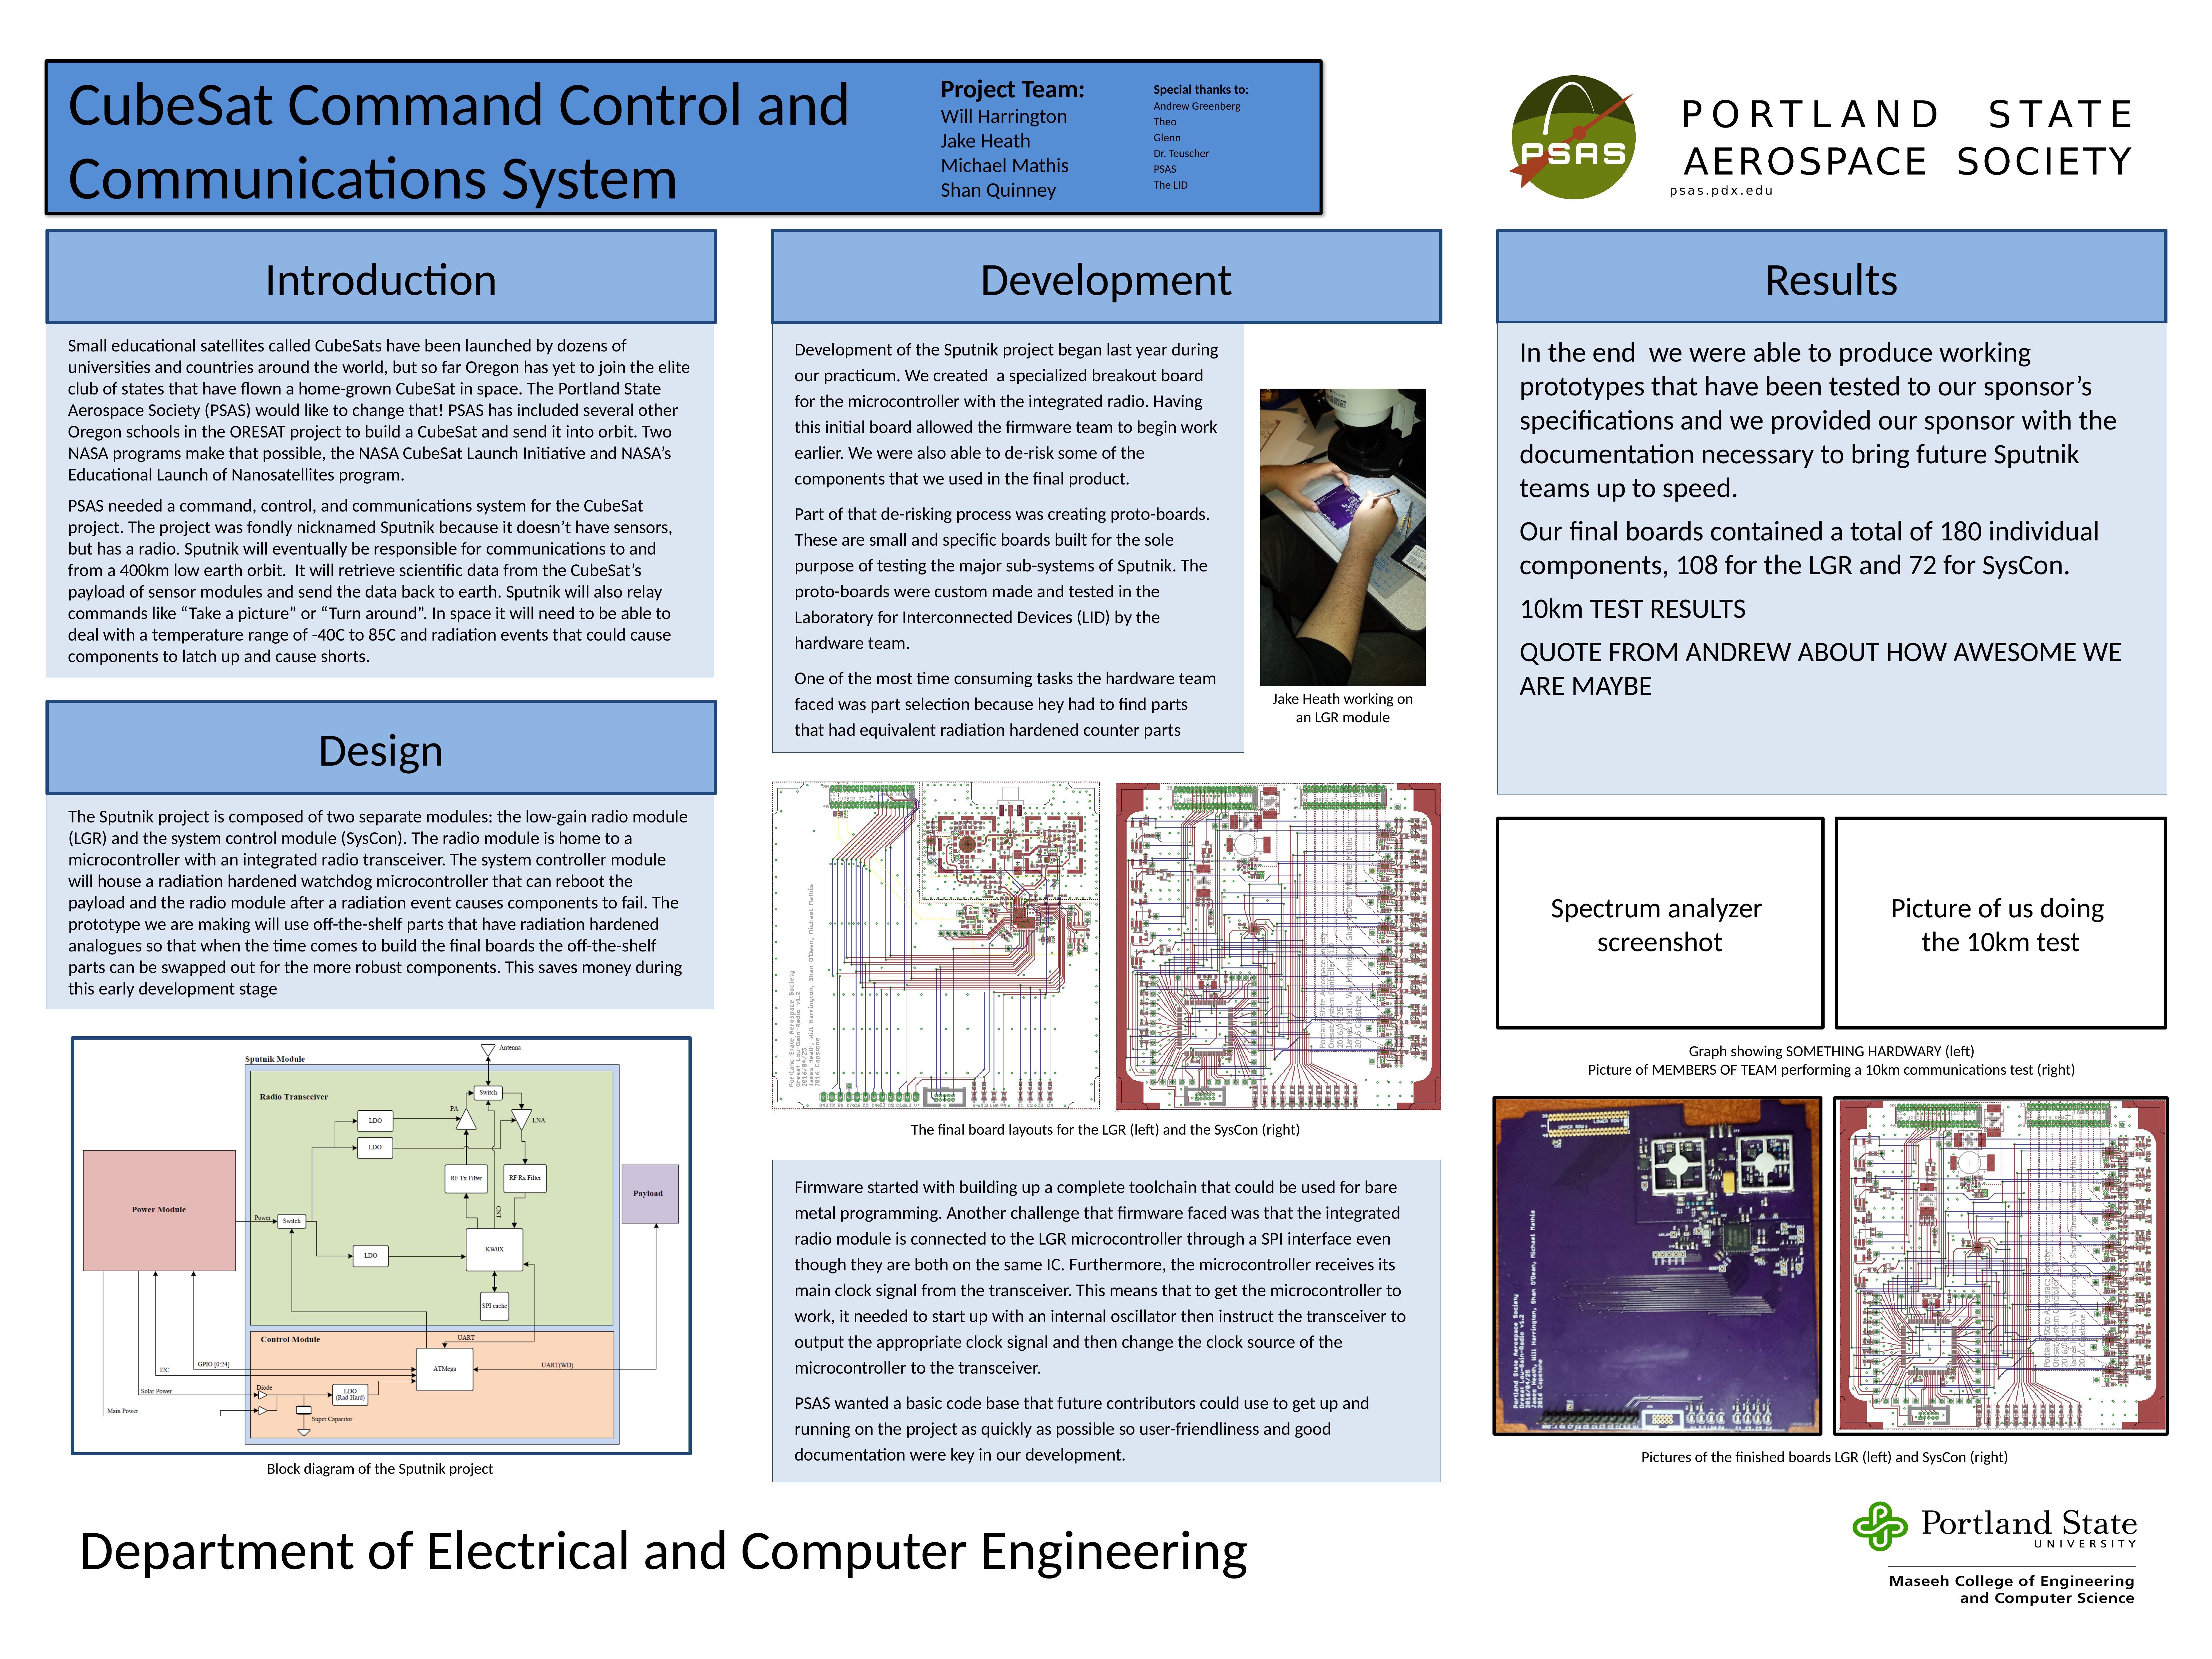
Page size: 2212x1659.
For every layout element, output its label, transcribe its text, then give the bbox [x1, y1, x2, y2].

text_box Small educational satellites called CubeSats have been launched by dozens of universities and countries around the world, but so far Oregon has yet to join the elite club of states that have flown a home-grown CubeSat in space. The Portland State Aerospace Society (PSAS) would like to change that! PSAS has included several other Oregon schools in the ORESAT project to build a CubeSat and send it into orbit. Two NASA programs make that possible, the NASA CubeSat Launch Initiative and NASA’s Educational Launch of Nanosatellites program. PSAS needed a command, control, and communications system for the CubeSat project. The project was fondly nicknamed Sputnik because it doesn’t have sensors, but has a radio. Sputnik will eventually be responsible for communications to and from a 400km low earth orbit. It will retrieve scientific data from the CubeSat’s payload of sensor modules and send the data back to earth. Sputnik will also relay commands like “Take a picture” or “Turn around”. In space it will need to be able to deal with a temperature range of -40C to 85C and radiation events that could cause components to latch up and cause shorts. [46, 323, 714, 678]
text_box Development of the Sputnik project began last year during our practicum. We created a specialized breakout board for the microcontroller with the integrated radio. Having this initial board allowed the firmware team to begin work earlier. We were also able to de-risk some of the components that we used in the final product. Part of that de-risking process was creating proto-boards. These are small and specific boards built for the sole purpose of testing the major sub-systems of Sputnik. The proto-boards were custom made and tested in the Laboratory for Interconnected Devices (LID) by the hardware team. One of the most time consuming tasks the hardware team faced was part selection because hey had to find parts that had equivalent radiation hardened counter parts [772, 323, 1244, 753]
text_box Design [47, 701, 716, 794]
picture [1836, 1099, 2166, 1433]
text_box Firmware started with building up a complete toolchain that could be used for bare metal programming. Another challenge that firmware faced was that the integrated radio module is connected to the LGR microcontroller through a SPI interface even though they are both on the same IC. Furthermore, the microcontroller receives its main clock signal from the transceiver. This means that to get the microcontroller to work, it needed to start up with an internal oscillator then instruct the transceiver to output the appropriate clock signal and then change the clock source of the microcontroller to the transceiver. PSAS wanted a basic code base that future contributors could use to get up and running on the project as quickly as possible so user-friendliness and good documentation were key in our development. [772, 1160, 1441, 1482]
picture [1491, 1100, 1824, 1433]
text_box Development [772, 230, 1441, 323]
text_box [1497, 818, 2166, 1028]
text_box Pictures of the finished boards LGR (left) and SysCon (right) [1590, 1444, 2060, 1468]
text_box The Sputnik project is composed of two separate modules: the low-gain radio module (LGR) and the system control module (SysCon). The radio module is home to a microcontroller with an integrated radio transceiver. The system controller module will house a radiation hardened watchdog microcontroller that can reboot the payload and the radio module after a radiation event causes components to fail. The prototype we are making will use off-the-shelf parts that have radiation hardened analogues so that when the time comes to build the final boards the off-the-shelf parts can be swapped out for the more robust components. This saves money during this early development stage [46, 794, 714, 1009]
text_box Special thanks to: Andrew Greenberg Theo Glenn Dr. Teuscher PSAS The LID [1131, 69, 1310, 205]
title CubeSat Command Control and Communications System [46, 61, 1321, 214]
text_box Jake Heath working on an LGR module [1260, 689, 1426, 728]
picture [1260, 389, 1426, 687]
text_box Results [1497, 254, 2166, 323]
text_box Introduction [47, 230, 716, 323]
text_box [771, 782, 1441, 1141]
picture [74, 1039, 689, 1453]
text_box Block diagram of the Sputnik project [145, 1456, 615, 1479]
text_box Graph showing SOMETHING HARDWARY (left) Picture of MEMBERS OF TEAM performing a 10km communications test (right) [1580, 1039, 2084, 1080]
text_box In the end we were able to produce working prototypes that have been tested to our sponsor’s specifications and we provided our sponsor with the documentation necessary to bring future Sputnik teams up to speed. Our final boards contained a total of 180 individual components, 108 for the LGR and 72 for SysCon. 10km TEST RESULTS QUOTE FROM ANDREW ABOUT HOW AWESOME WE ARE MAYBE [1497, 323, 2167, 794]
text_box Project Team: Will Harrington Jake Heath Michael Mathis Shan Quinney [936, 69, 1091, 203]
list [1484, 23, 2166, 251]
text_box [76, 1491, 2146, 1616]
